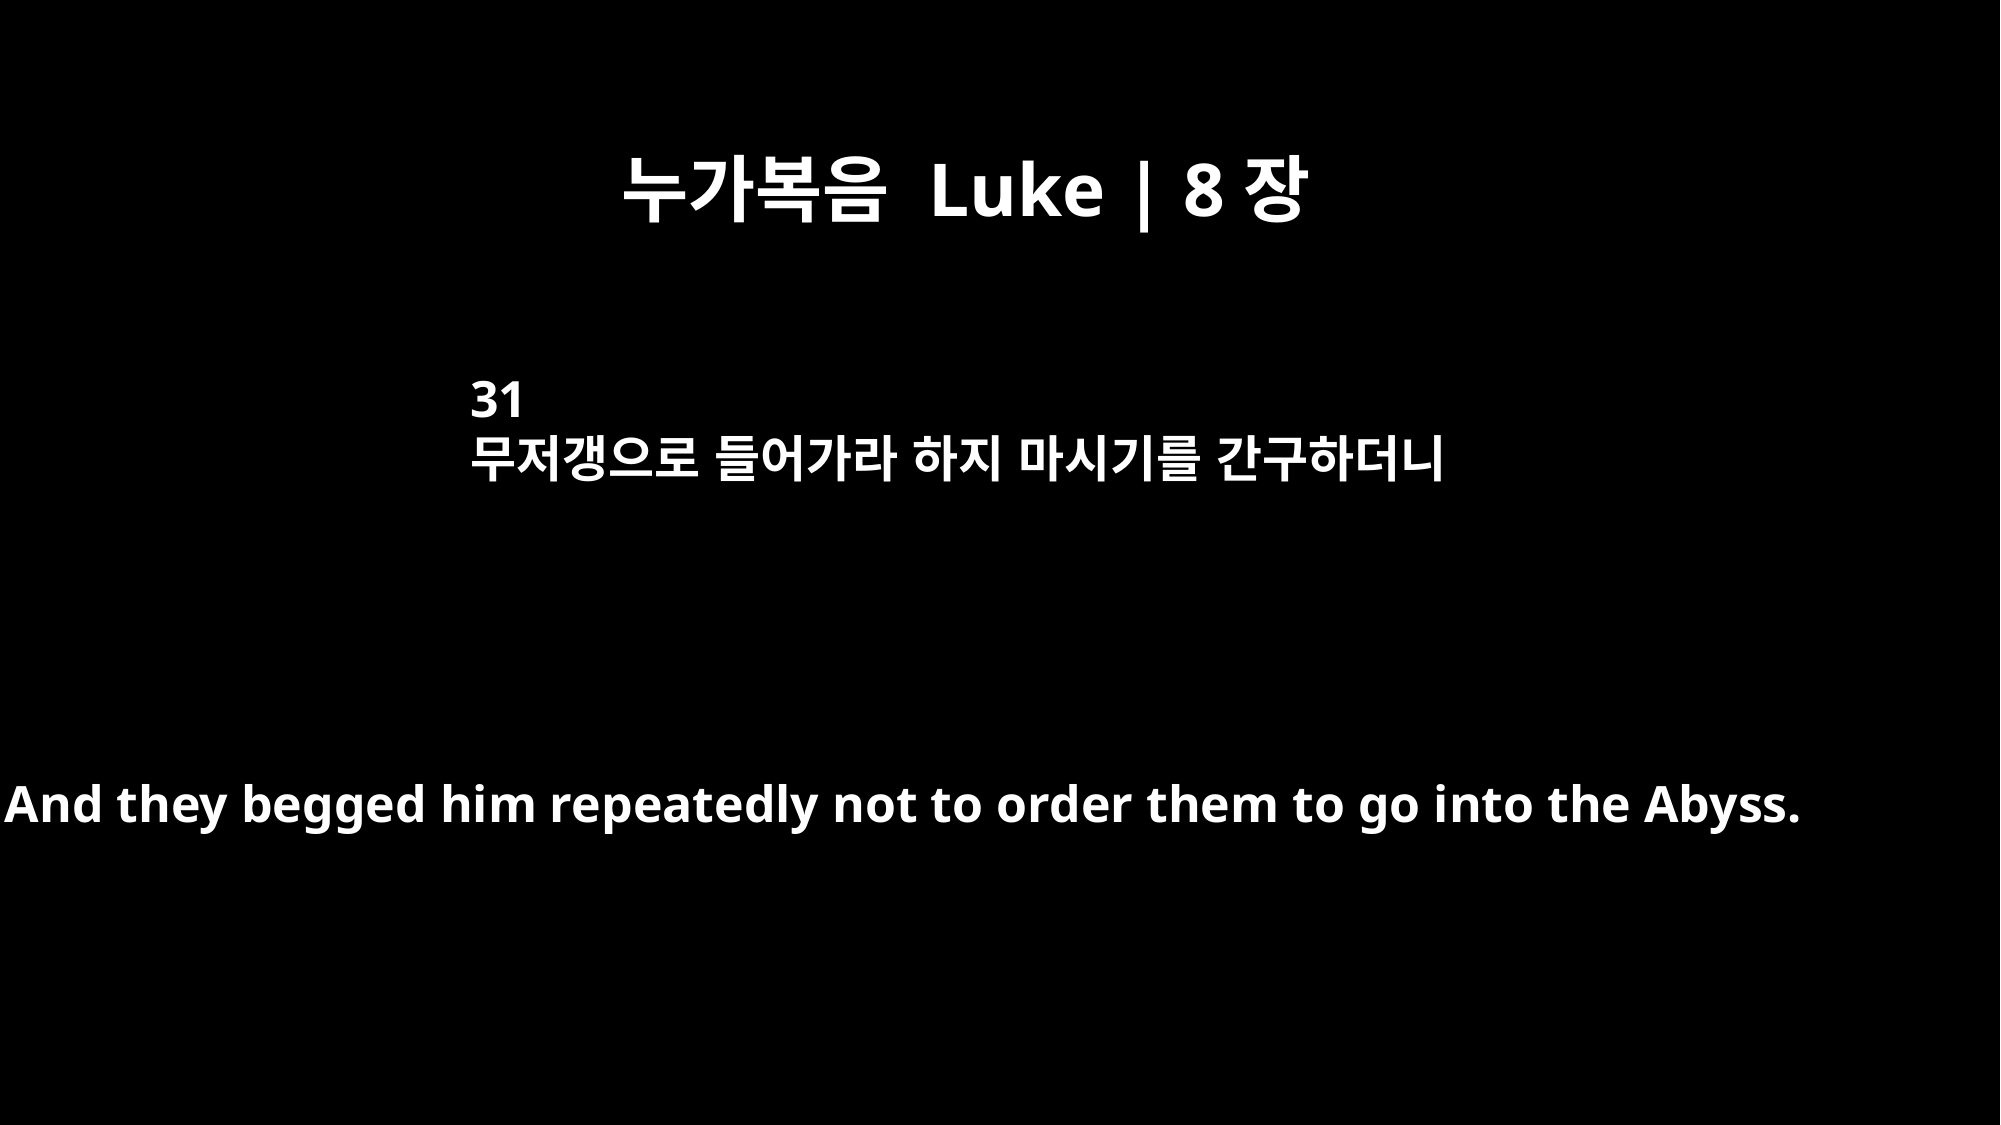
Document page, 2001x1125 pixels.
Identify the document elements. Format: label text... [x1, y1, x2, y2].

text_box 31 무저갱으로 들어가라 하지 마시기를 간구하더니 [455, 359, 1462, 495]
text_box And they begged him repeatedly not to order them to go into the Abyss. [0, 764, 1818, 840]
text_box 누가복음 Luke | 8장 [606, 136, 1326, 239]
